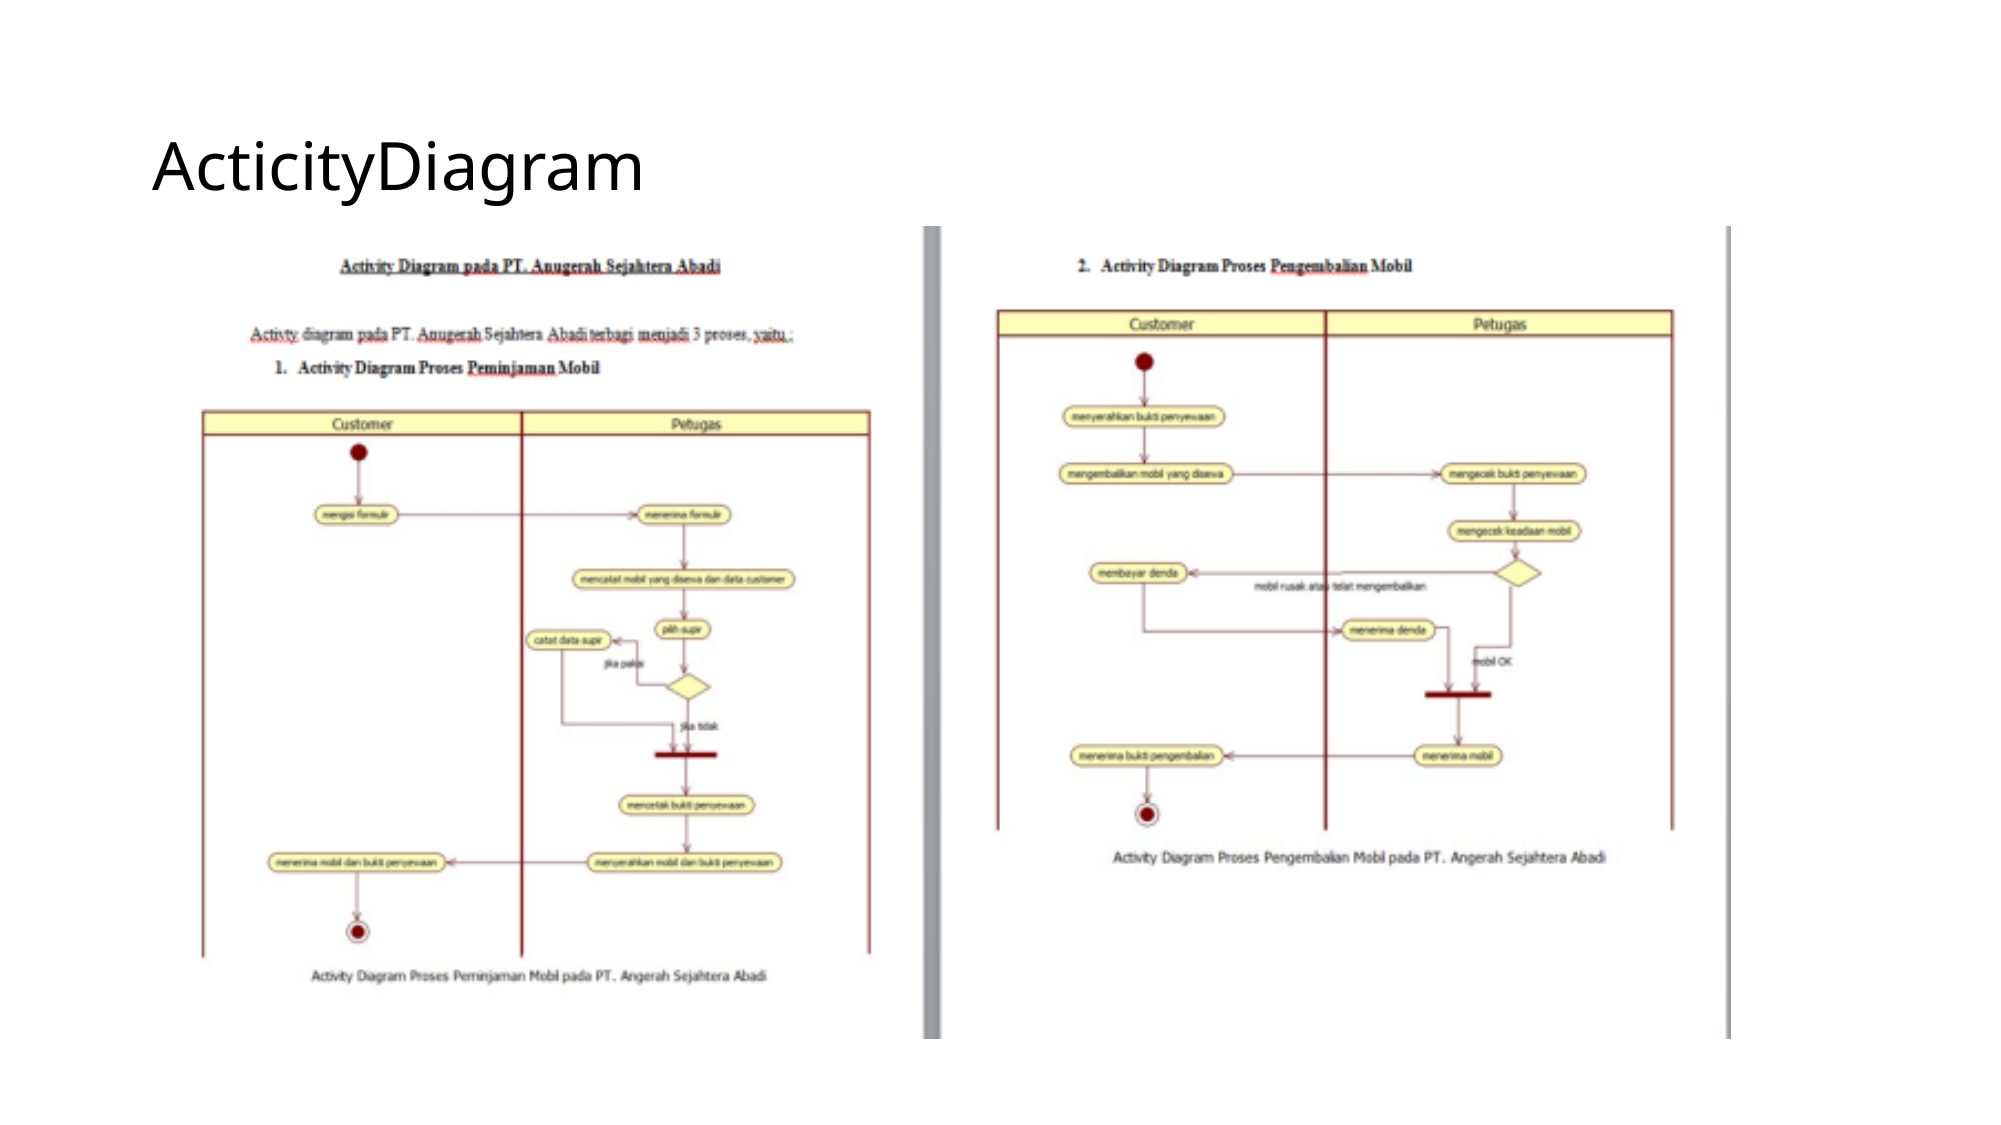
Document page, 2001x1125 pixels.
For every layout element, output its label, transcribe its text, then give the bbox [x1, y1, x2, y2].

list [167, 226, 1731, 1039]
title ActicityDiagram [137, 59, 1863, 278]
